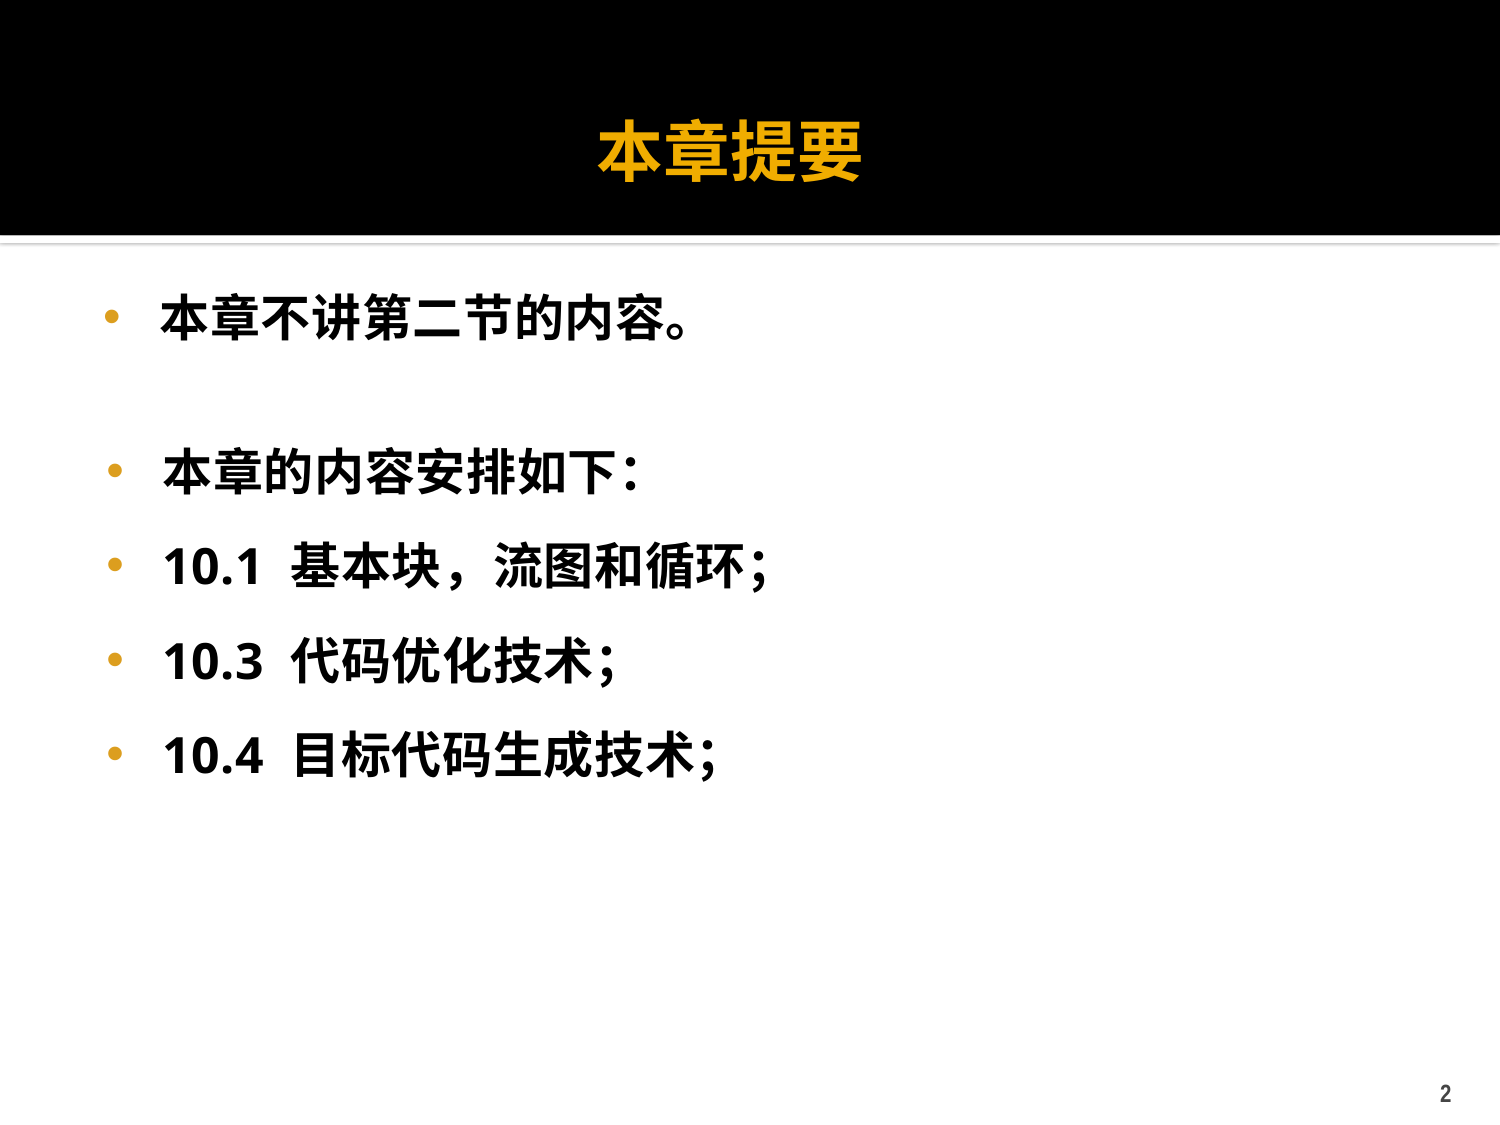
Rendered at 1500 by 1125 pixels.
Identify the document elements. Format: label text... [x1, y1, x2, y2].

text_box 本章不讲第二节的内容。 [88, 267, 1388, 354]
title 本章提要 [76, 56, 1377, 244]
text_box 本章的内容安排如下： 10.1 基本块，流图和循环； 10.3 代码优化技术； 10.4 目标代码生成技术； [91, 420, 1391, 791]
slide_number 2 [1345, 1062, 1467, 1108]
